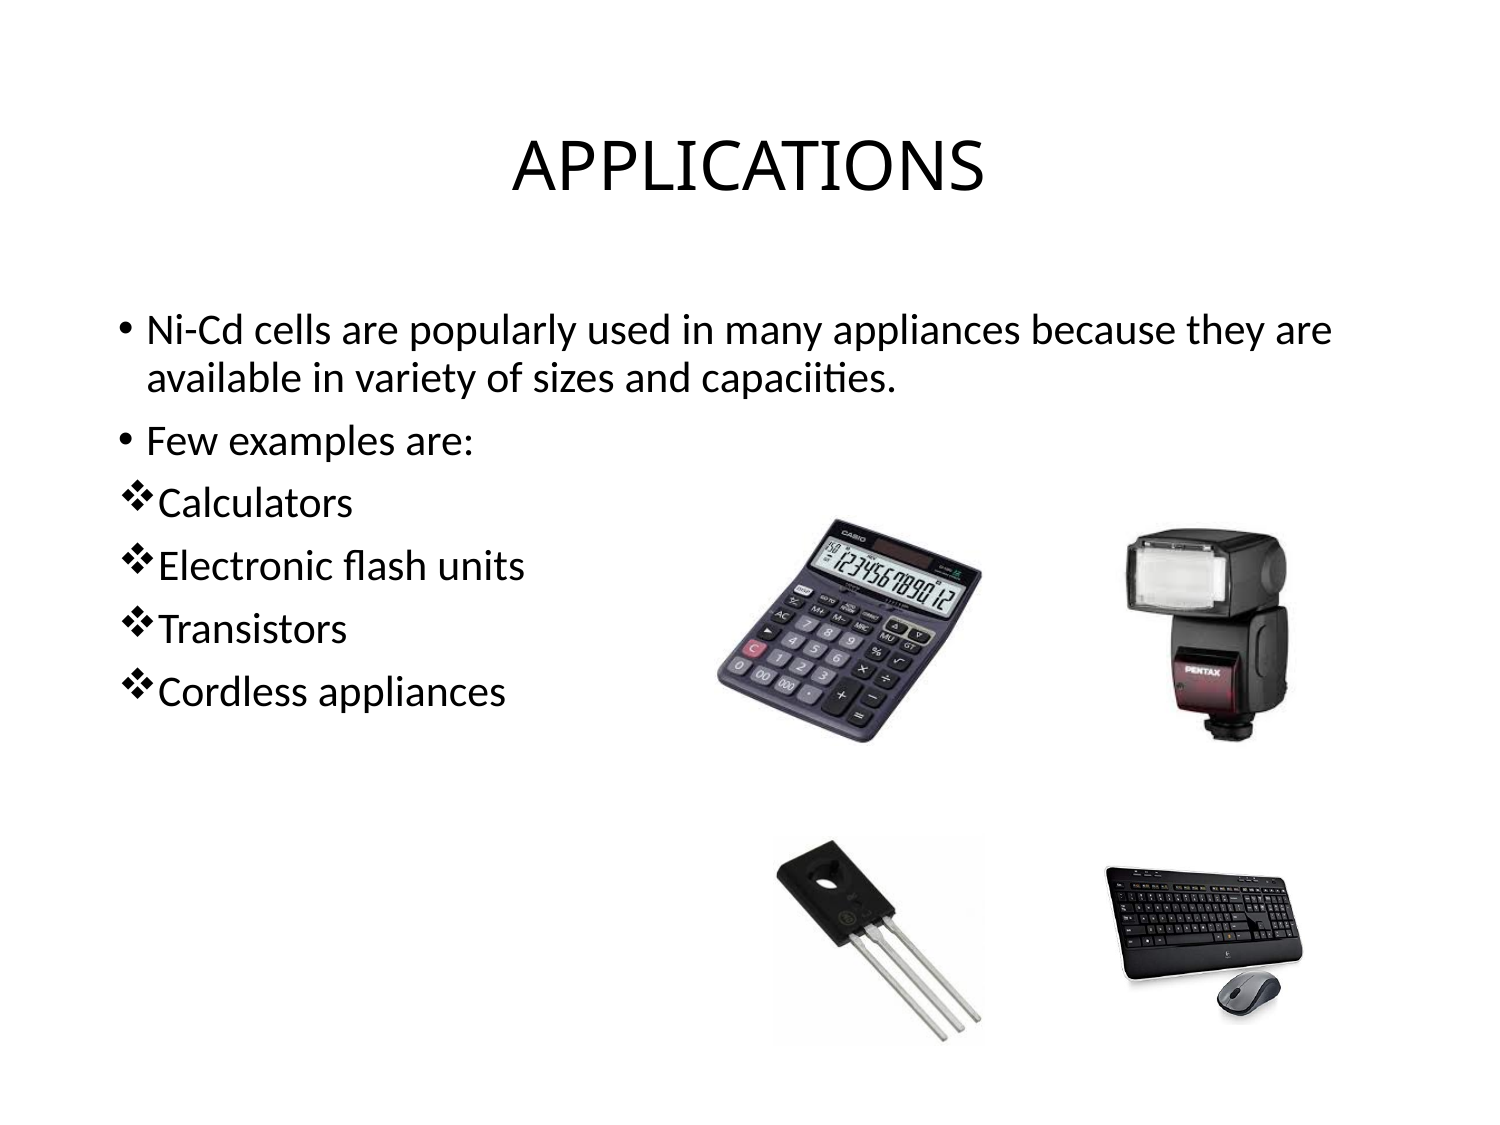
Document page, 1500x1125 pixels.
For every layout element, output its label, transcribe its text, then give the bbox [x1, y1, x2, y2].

picture [714, 515, 986, 746]
picture [1101, 843, 1305, 1047]
list Ni-Cd cells are popularly used in many appliances because they are available in variety of sizes and capaciities. Few examples are: Calculators Electronic flash units Transistors Cordless appliances [103, 299, 1397, 1014]
title APPLICATIONS [103, 59, 1397, 278]
picture [1066, 492, 1348, 774]
picture [773, 820, 985, 1062]
